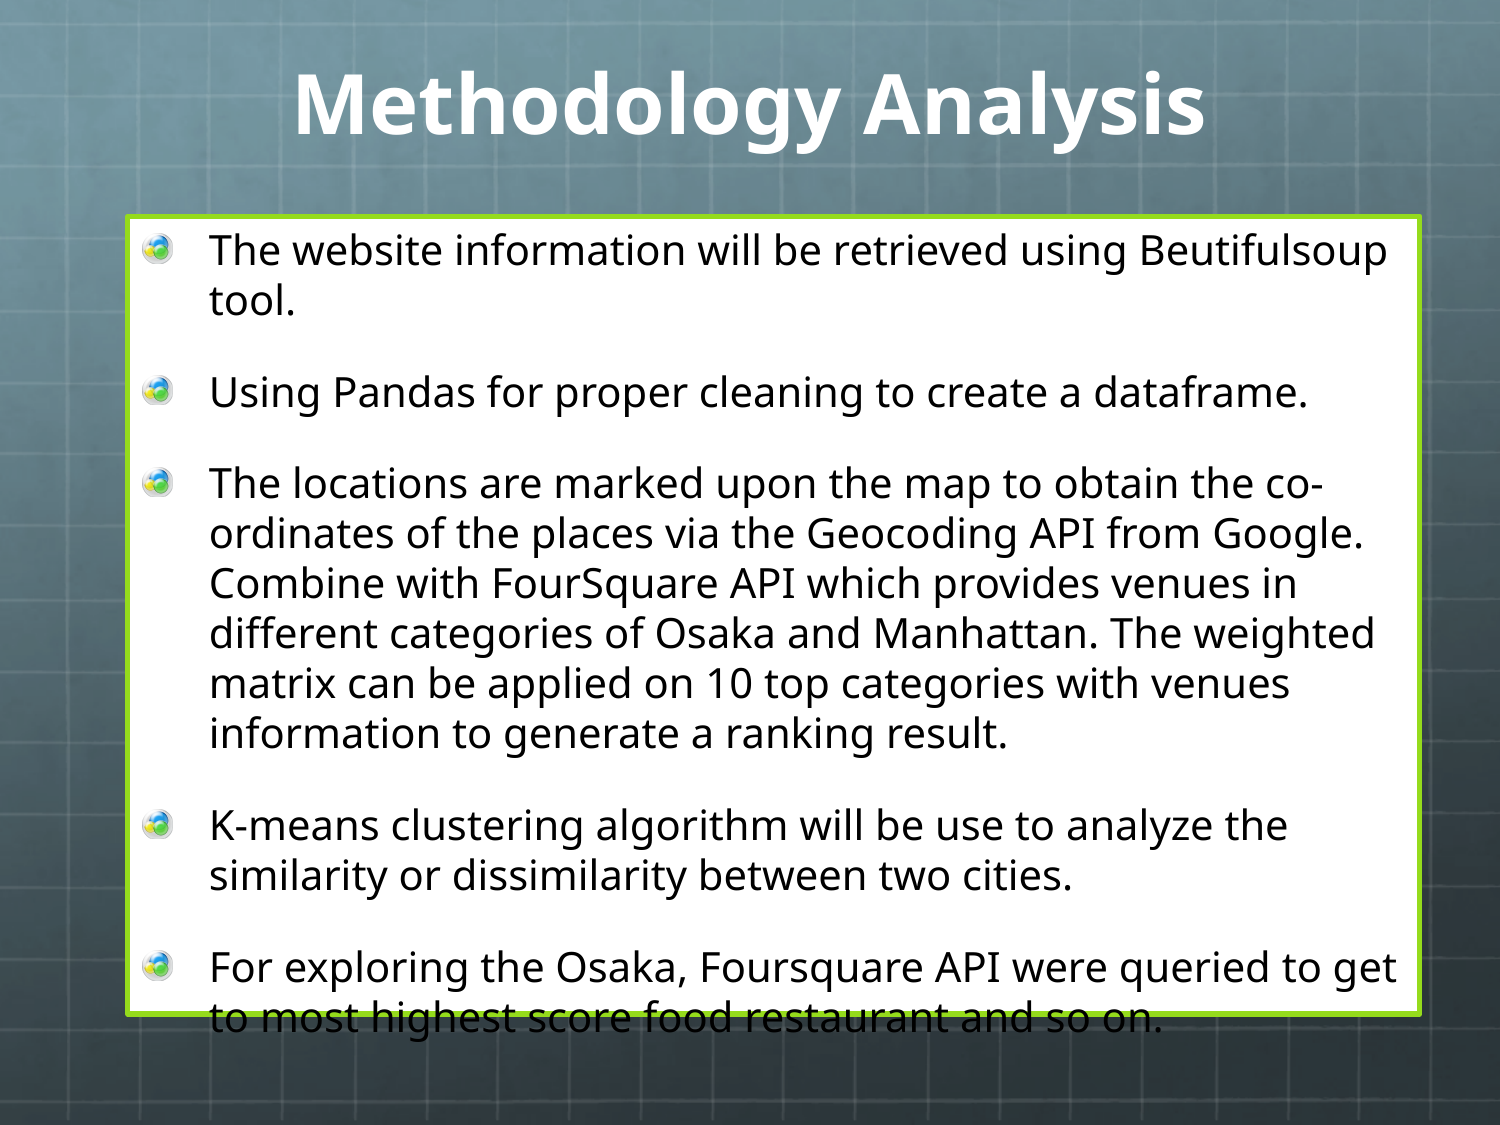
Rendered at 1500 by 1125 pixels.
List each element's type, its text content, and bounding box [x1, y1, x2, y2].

picture [0, 0, 1500, 1125]
title Methodology Analysis [127, 17, 1372, 185]
list The website information will be retrieved using Beutifulsoup tool. Using Pandas for proper cleaning to create a dataframe. The locations are marked upon the map to obtain the co-ordinates of the places via the Geocoding API from Google. Combine with FourSquare API which provides venues in different categories of Osaka and Manhattan. The weighted matrix can be applied on 10 top categories with venues information to generate a ranking result. K-means clustering algorithm will be use to analyze the similarity or dissimilarity between two cities. For exploring the Osaka, Foursquare API were queried to get to most highest score food restaurant and so on. [125, 214, 1422, 1017]
